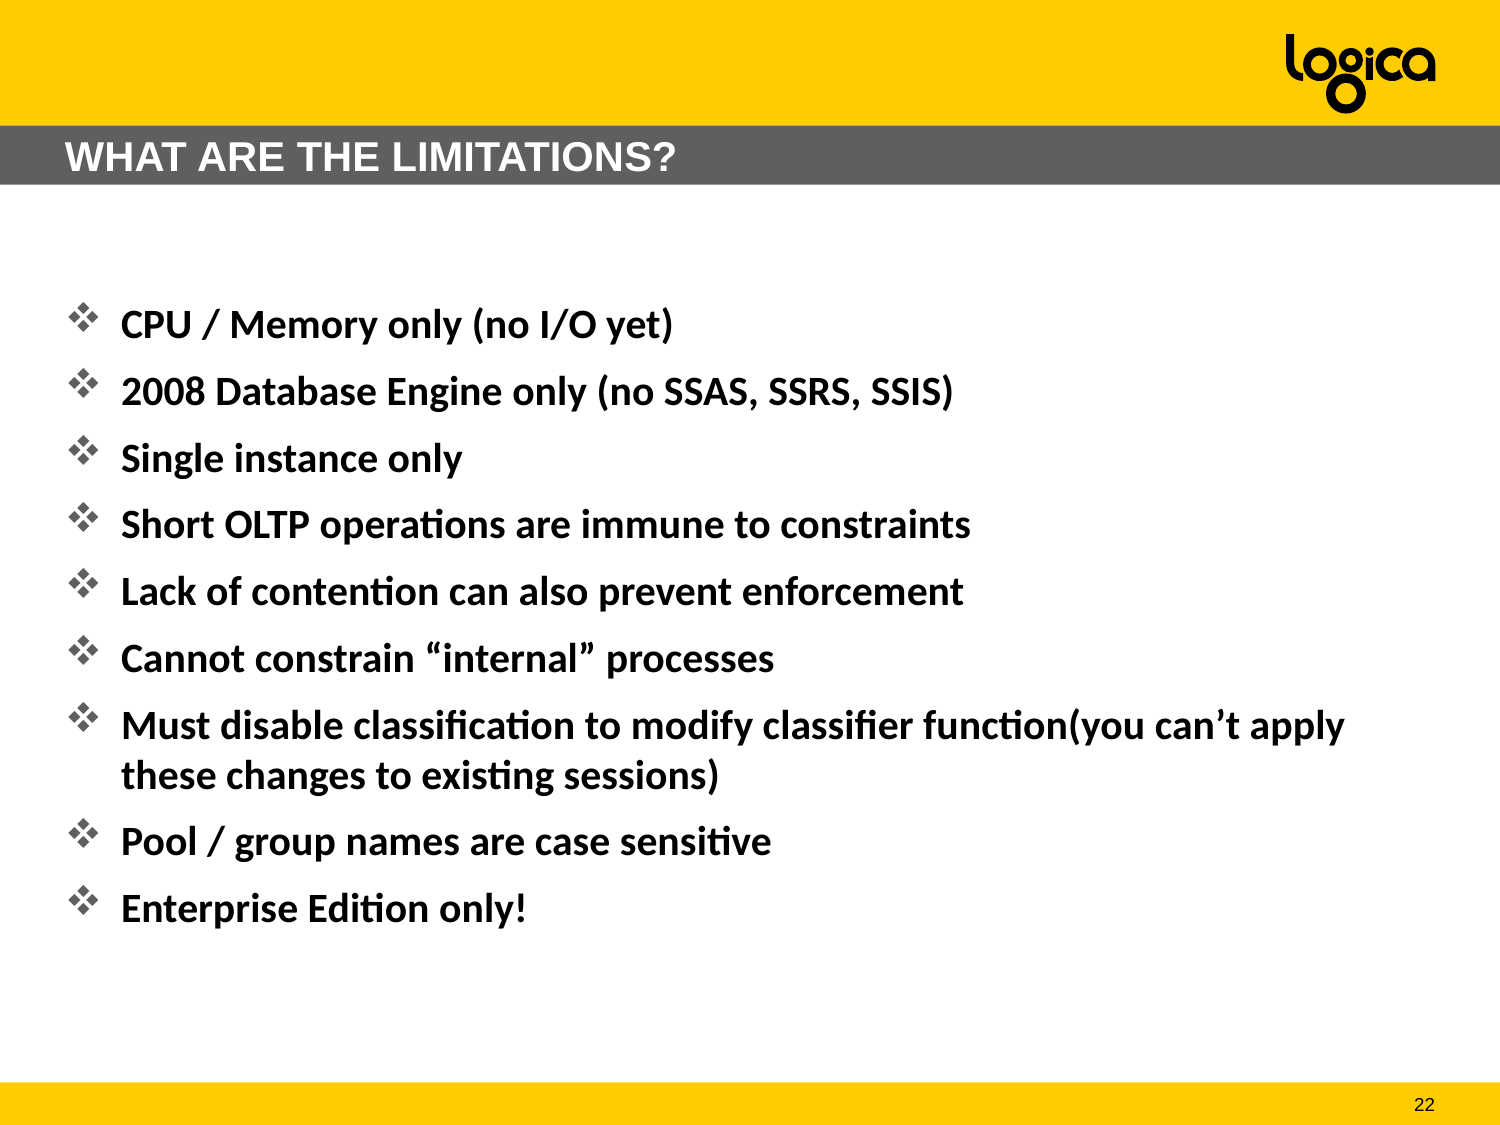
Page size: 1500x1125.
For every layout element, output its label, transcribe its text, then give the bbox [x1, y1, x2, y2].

title WHAT ARE THE LIMITATIONS? [64, 125, 1436, 185]
list CPU / Memory only (no I/O yet) 2008 Database Engine only (no SSAS, SSRS, SSIS) Single instance only Short OLTP operations are immune to constraints Lack of contention can also prevent enforcement Cannot constrain “internal” processes Must disable classification to modify classifier function(you can’t apply these changes to existing sessions) Pool / group names are case sensitive Enterprise Edition only! [64, 187, 1436, 1125]
